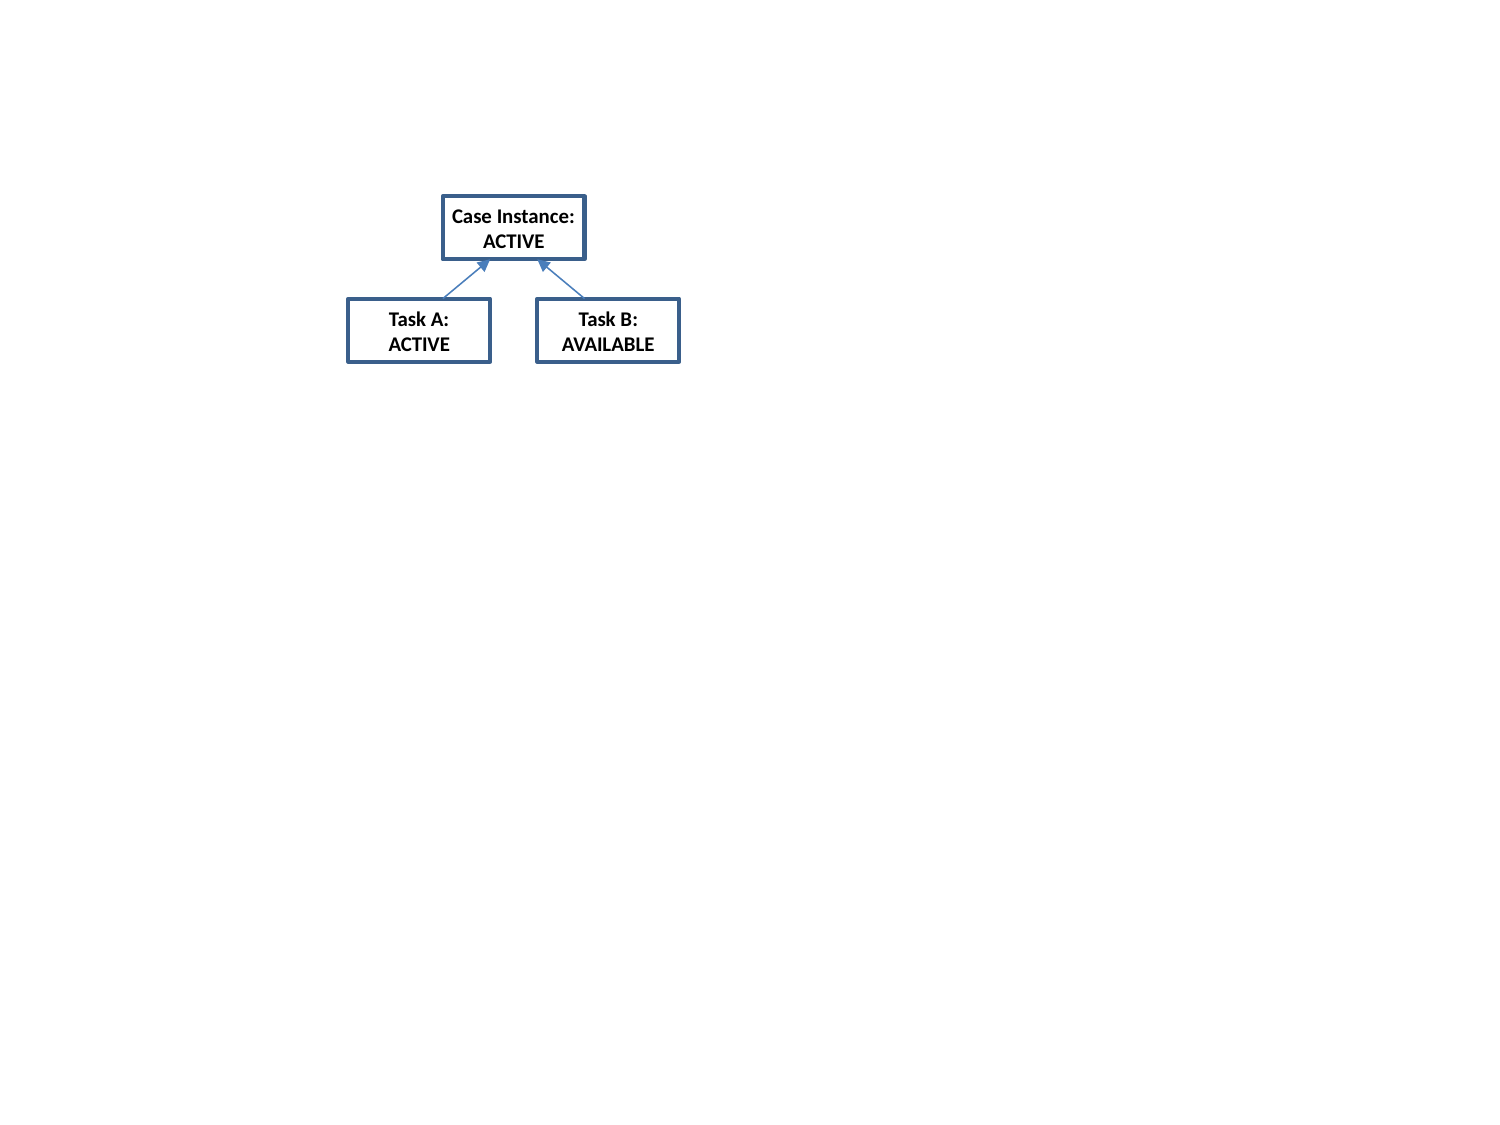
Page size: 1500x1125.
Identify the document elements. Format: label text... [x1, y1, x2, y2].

text_box Case Instance: ACTIVE [441, 194, 587, 261]
text_box Task B: AVAILABLE [535, 297, 681, 364]
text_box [442, 259, 491, 299]
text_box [537, 259, 585, 299]
text_box Task A: ACTIVE [346, 297, 492, 364]
